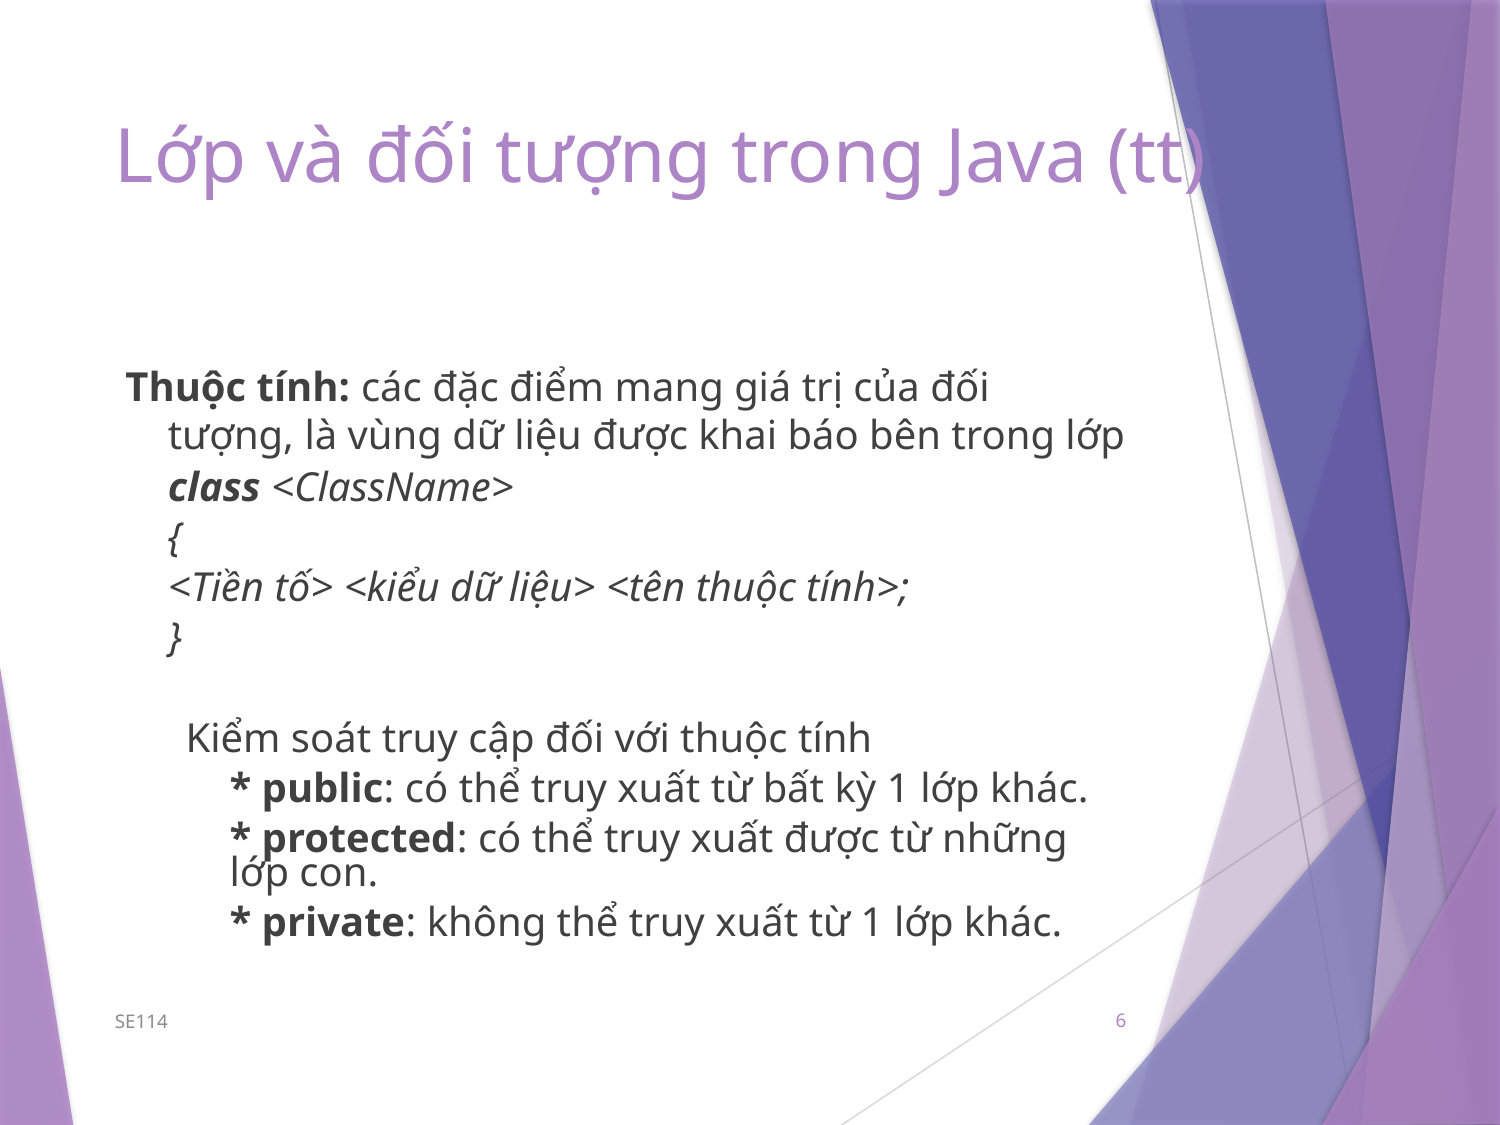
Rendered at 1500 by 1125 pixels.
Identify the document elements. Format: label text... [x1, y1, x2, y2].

list Thuộc tính: các đặc điểm mang giá trị của đối tượng, là vùng dữ liệu được khai báo bên trong lớp class <ClassName> { <Tiền tố> <kiểu dữ liệu> <tên thuộc tính>; } Kiểm soát truy cập đối với thuộc tính * public: có thể truy xuất từ bất kỳ 1 lớp khác. * protected: có thể truy xuất được từ những lớp con. * private: không thể truy xuất từ 1 lớp khác. [99, 354, 1142, 992]
footer SE114 [99, 992, 859, 1051]
slide_number 6 [1057, 992, 1142, 1051]
title Lớp và đối tượng trong Java (tt) [99, 99, 1238, 317]
